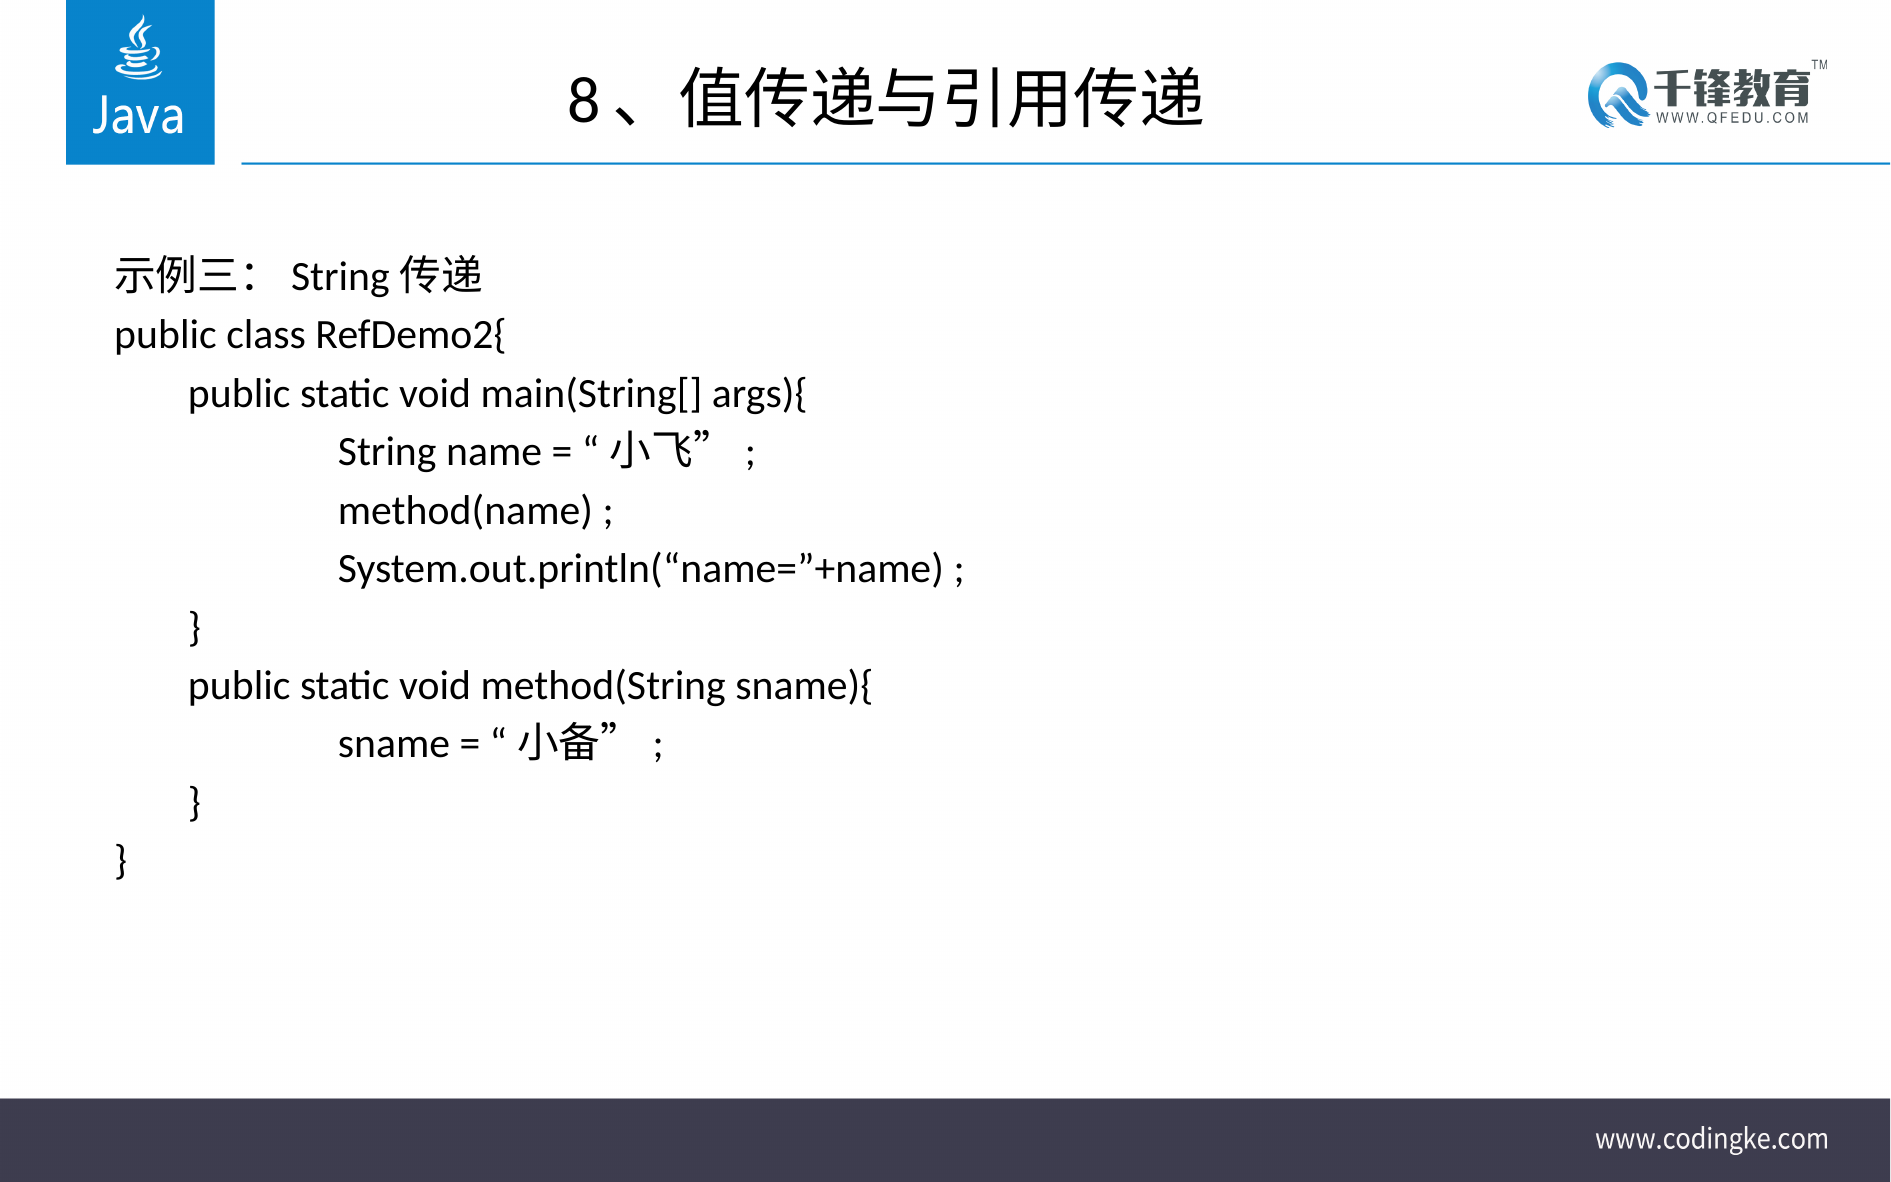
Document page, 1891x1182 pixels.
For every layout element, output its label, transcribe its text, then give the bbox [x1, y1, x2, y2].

picture [0, 0, 1891, 1182]
list 示例三：String传递 public class RefDemo2{ public static void main(String[] args){ String name = “小飞”; method(name) ; System.out.println(“name=”+name) ; } public static void method(String sname){ sname = “小备”; } } [94, 239, 1796, 1036]
title 8、值传递与引用传递 [236, 47, 1536, 147]
